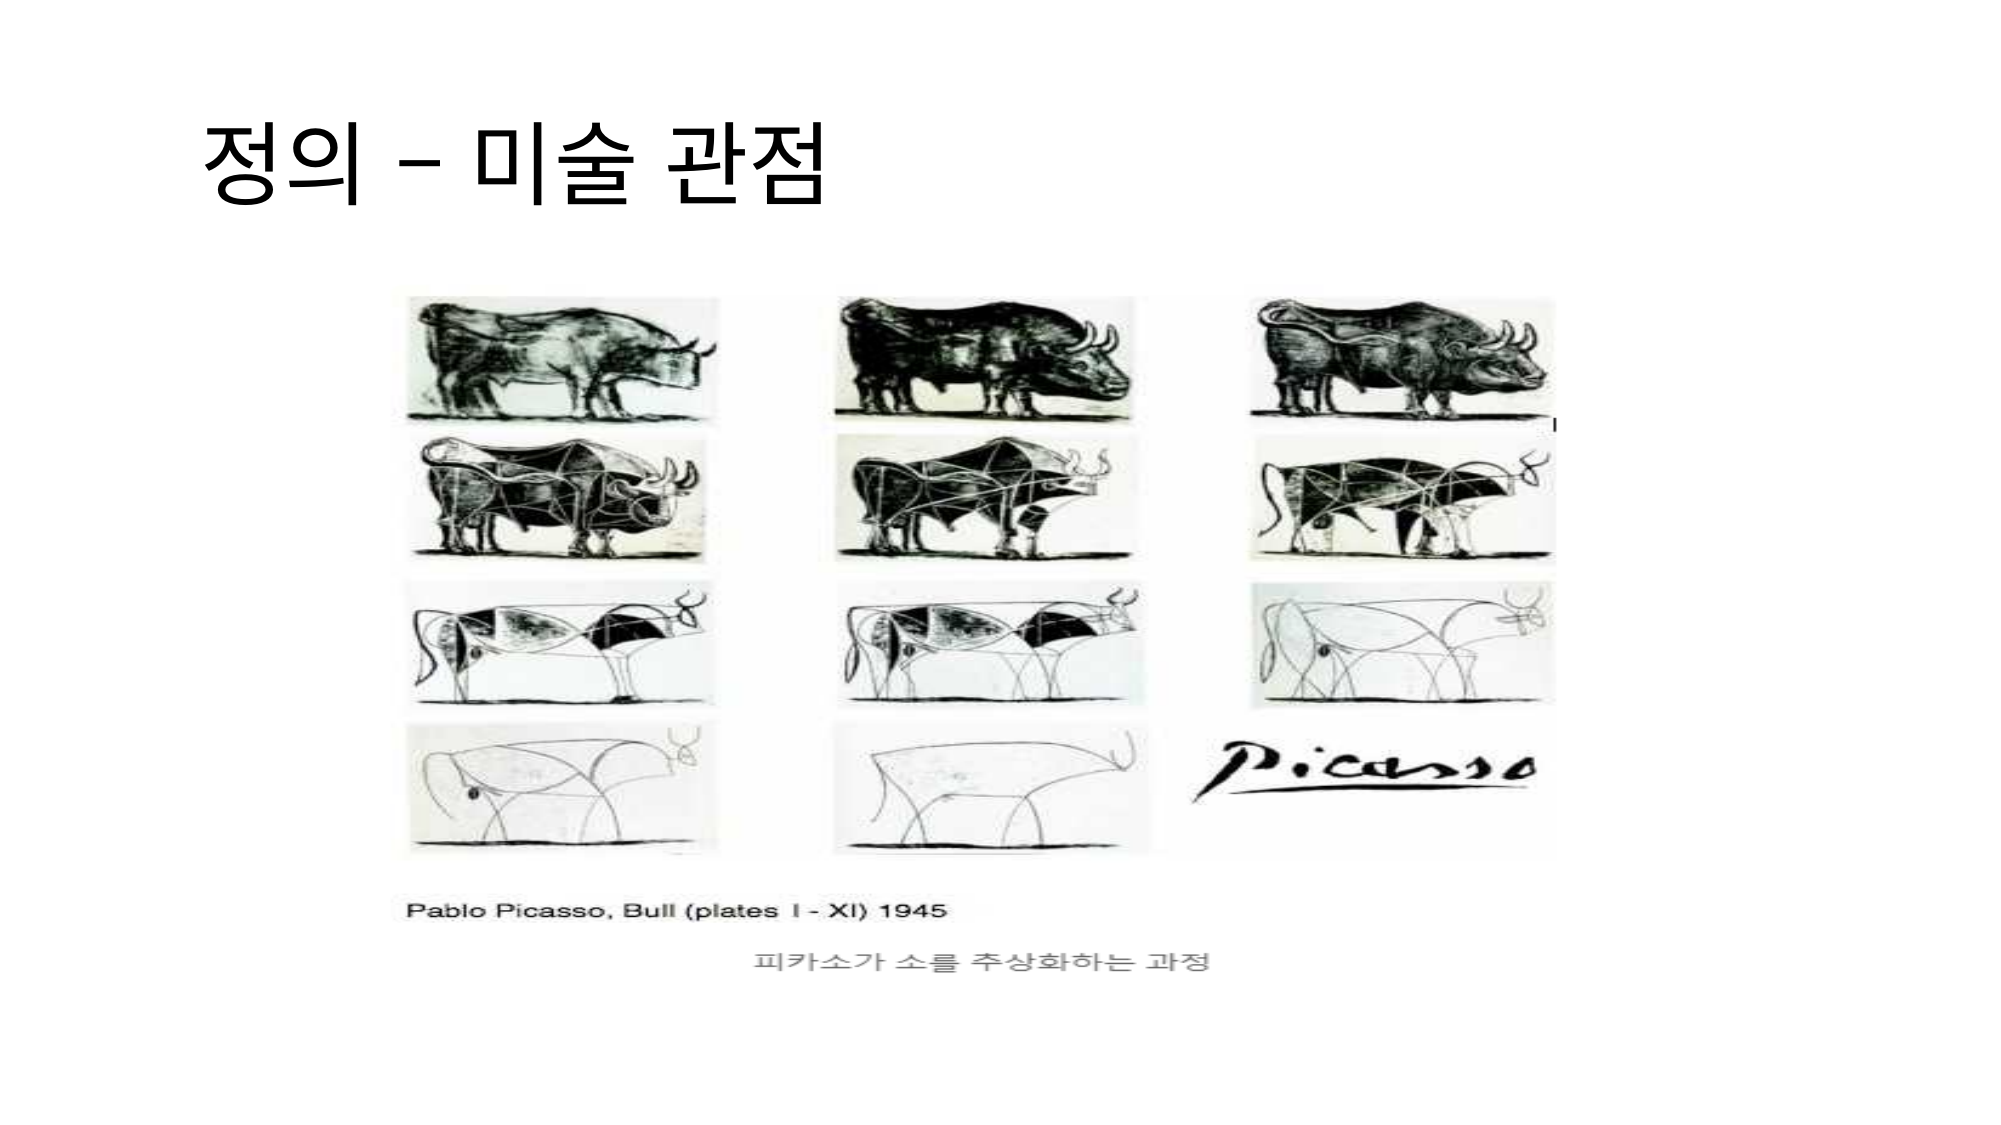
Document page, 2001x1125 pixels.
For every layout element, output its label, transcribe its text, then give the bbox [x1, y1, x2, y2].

title 정의 – 미술 관점 [137, 59, 1863, 278]
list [348, 277, 1666, 992]
